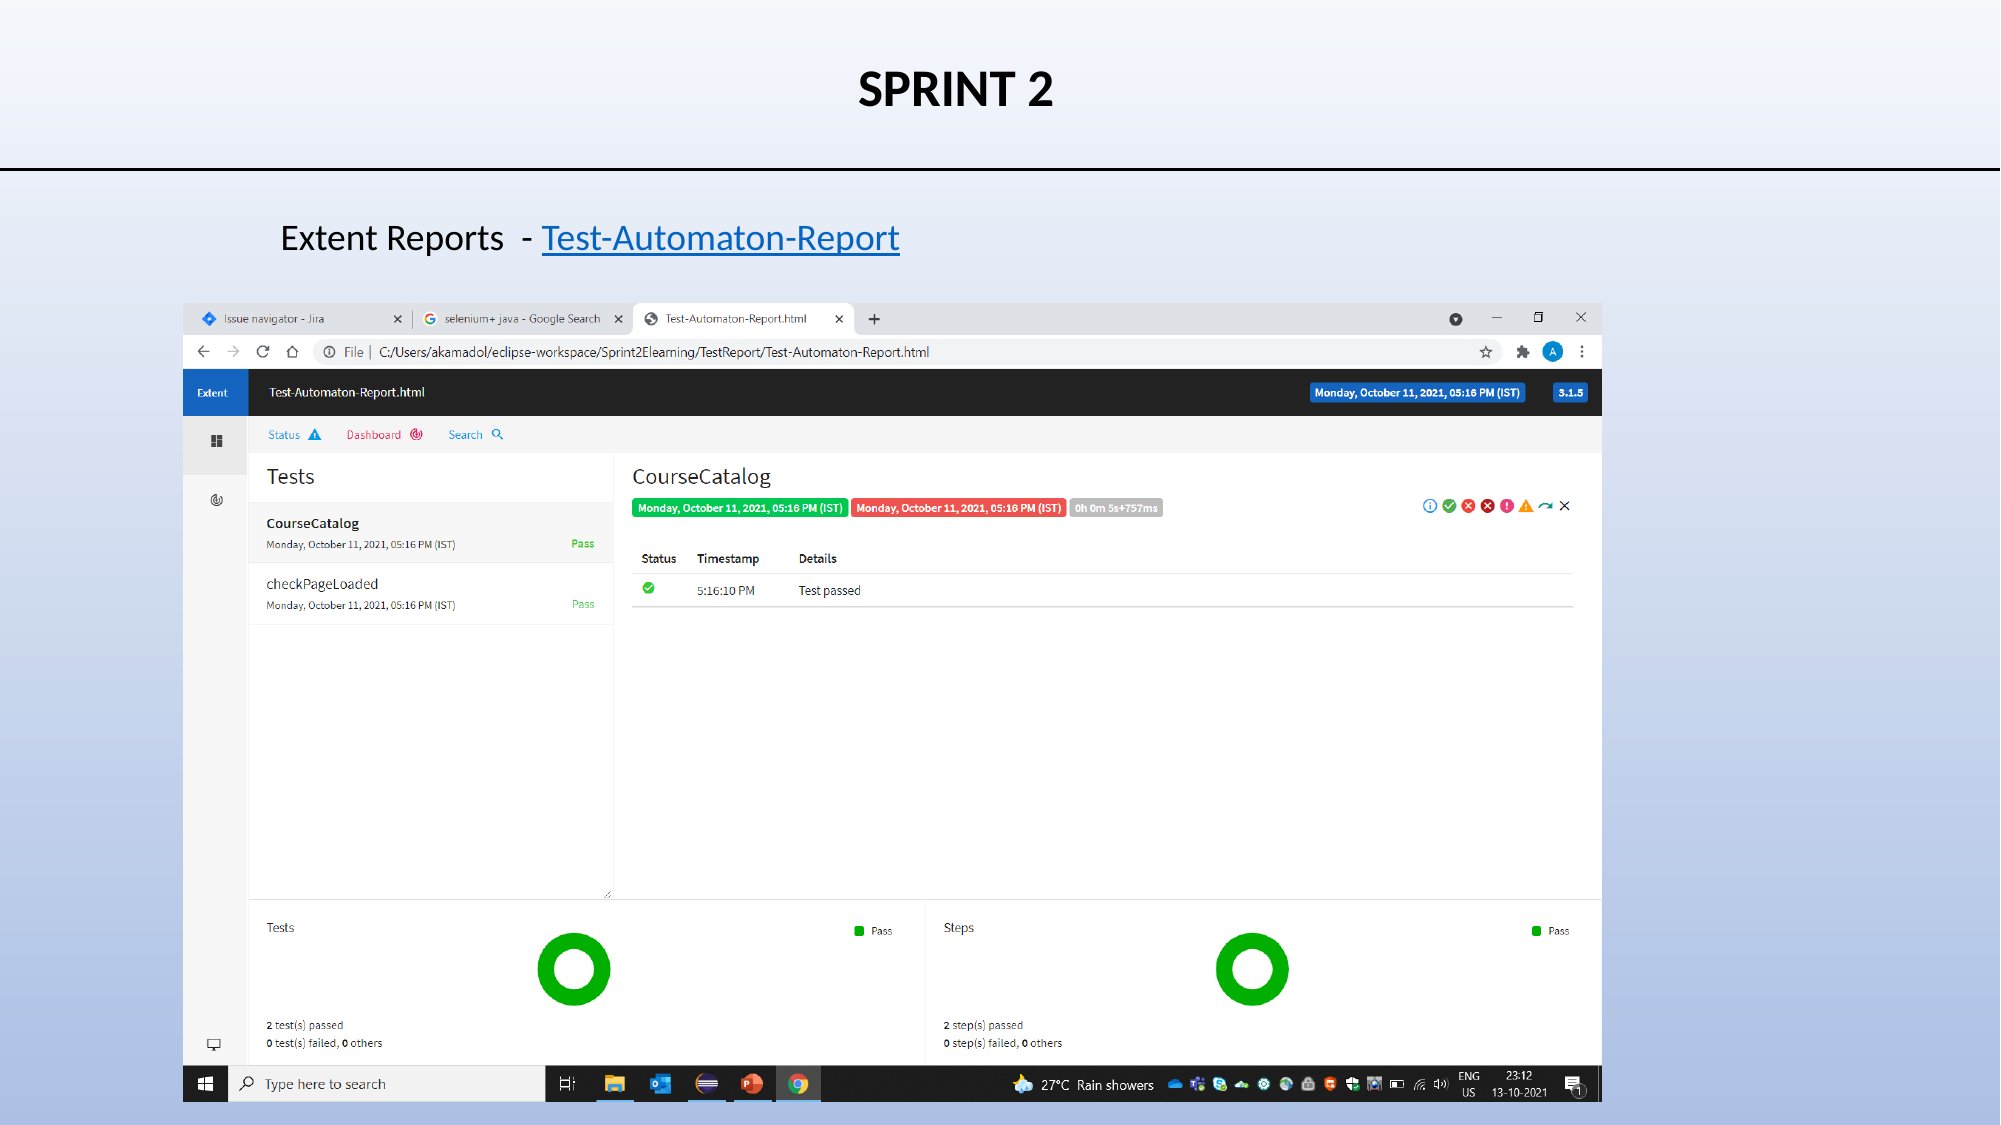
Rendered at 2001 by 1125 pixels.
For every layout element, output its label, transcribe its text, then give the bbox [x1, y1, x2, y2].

title SPRINT 2​ [843, 23, 1401, 133]
picture [183, 303, 1602, 1102]
text_box Extent Reports - Test-Automaton-Report [265, 206, 916, 266]
